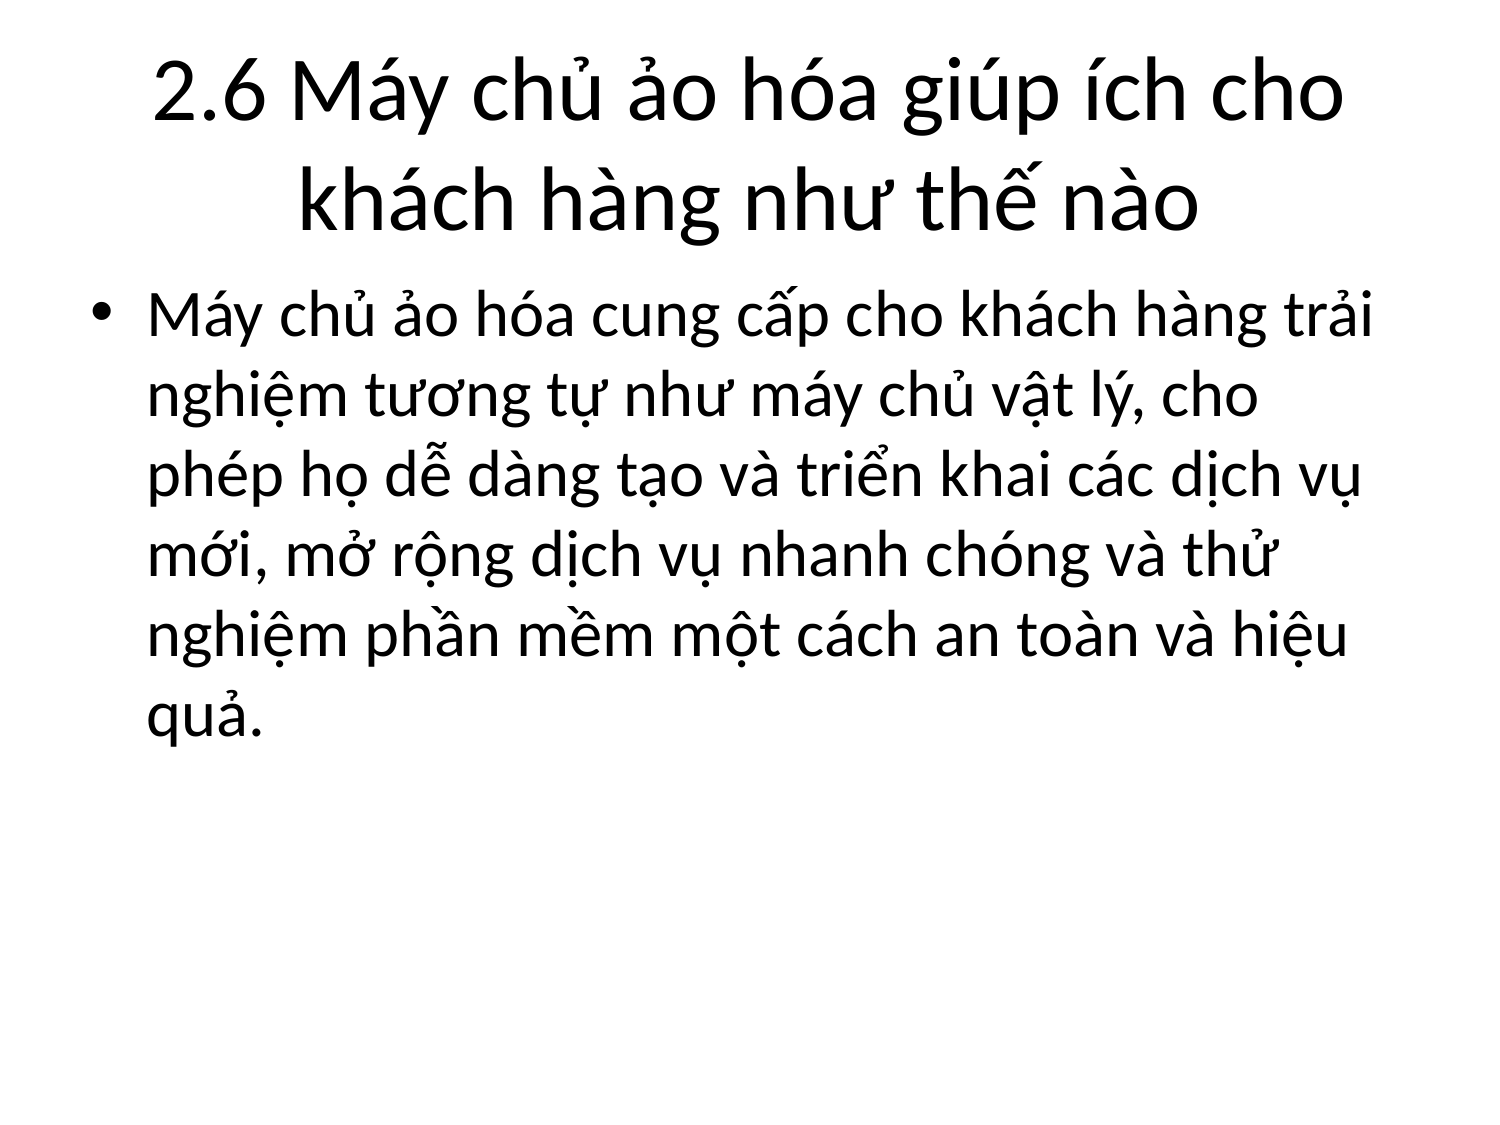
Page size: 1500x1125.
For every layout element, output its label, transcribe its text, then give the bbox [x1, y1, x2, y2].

title 2.6 Máy chủ ảo hóa giúp ích cho khách hàng như thế nào [75, 45, 1425, 233]
list Máy chủ ảo hóa cung cấp cho khách hàng trải nghiệm tương tự như máy chủ vật lý, cho phép họ dễ dàng tạo và triển khai các dịch vụ mới, mở rộng dịch vụ nhanh chóng và thử nghiệm phần mềm một cách an toàn và hiệu quả. [75, 262, 1425, 1005]
